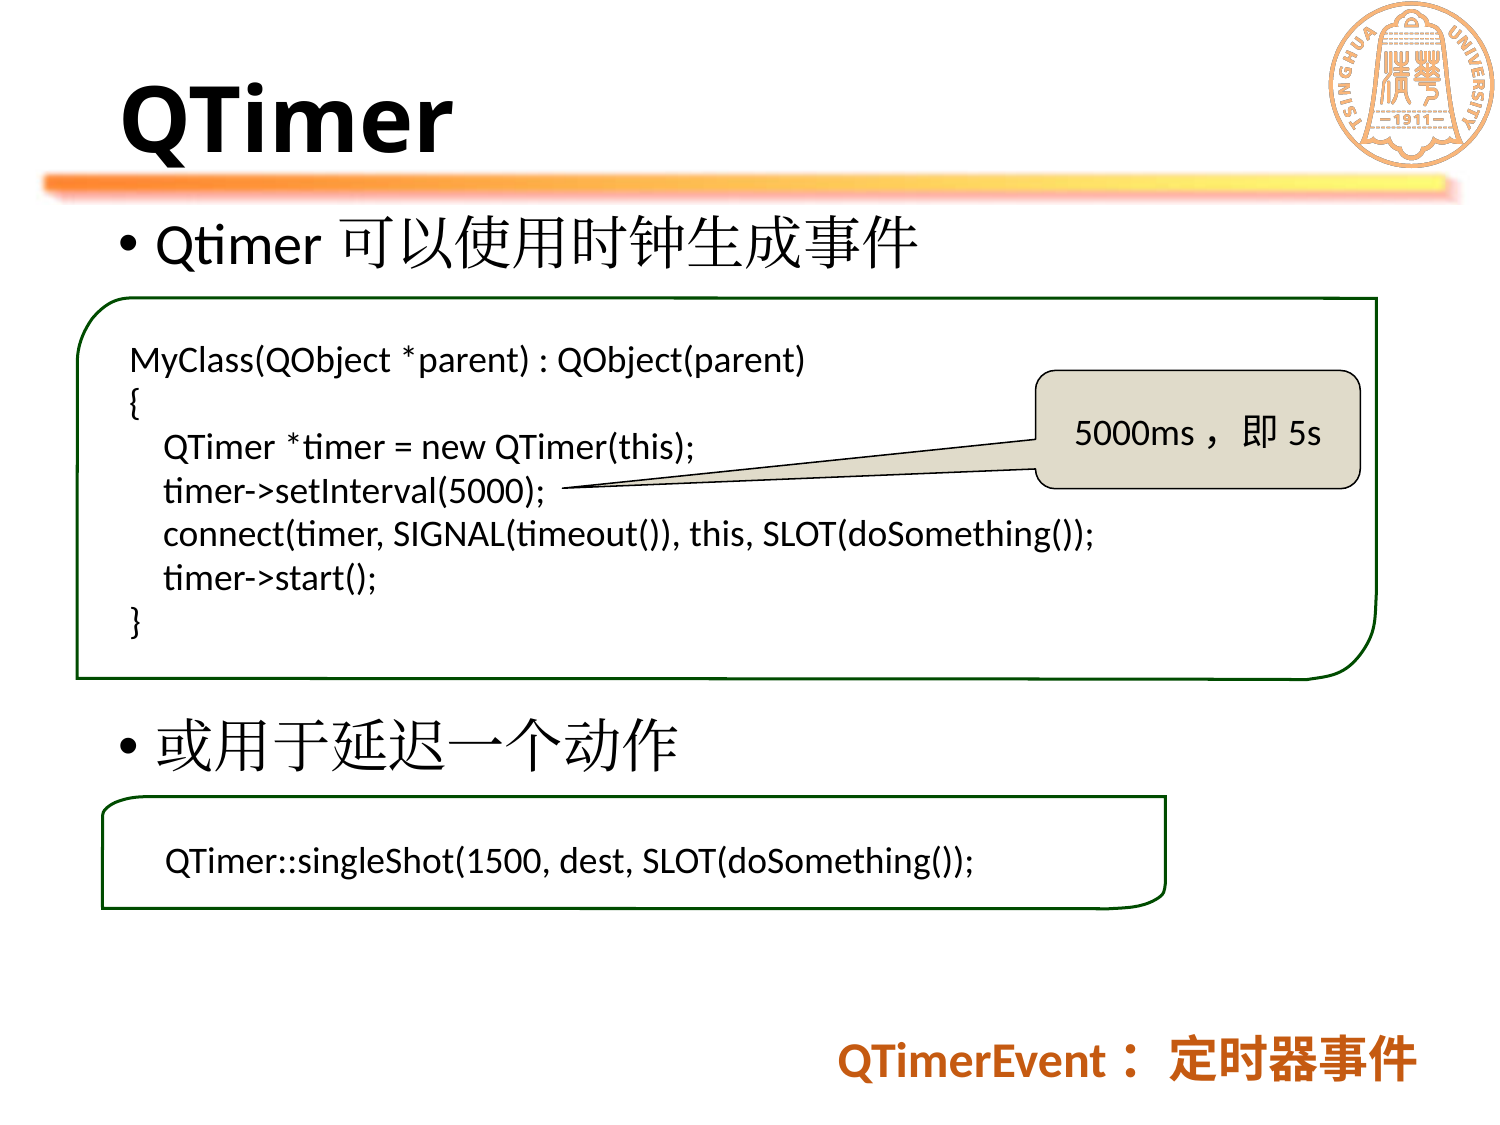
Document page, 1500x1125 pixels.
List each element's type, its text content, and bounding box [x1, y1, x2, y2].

text_box QTimerEvent：定时器事件 [822, 1020, 1500, 1095]
text_box MyClass(QObject *parent) : QObject(parent) { QTimer *timer = new QTimer(this); timer->setInterval(5000); connect(timer, SIGNAL(timeout()), this, SLOT(doSomething()); timer->start(); } [114, 328, 1344, 598]
title QTimer [103, 59, 1397, 187]
text_box [77, 297, 1377, 680]
picture [28, 0, 1496, 205]
text_box 5000ms，即5s [562, 370, 1361, 489]
text_box [102, 796, 1166, 909]
list Qtimer可以使用时钟生成事件 或用于延迟一个动作 [103, 206, 1397, 1045]
